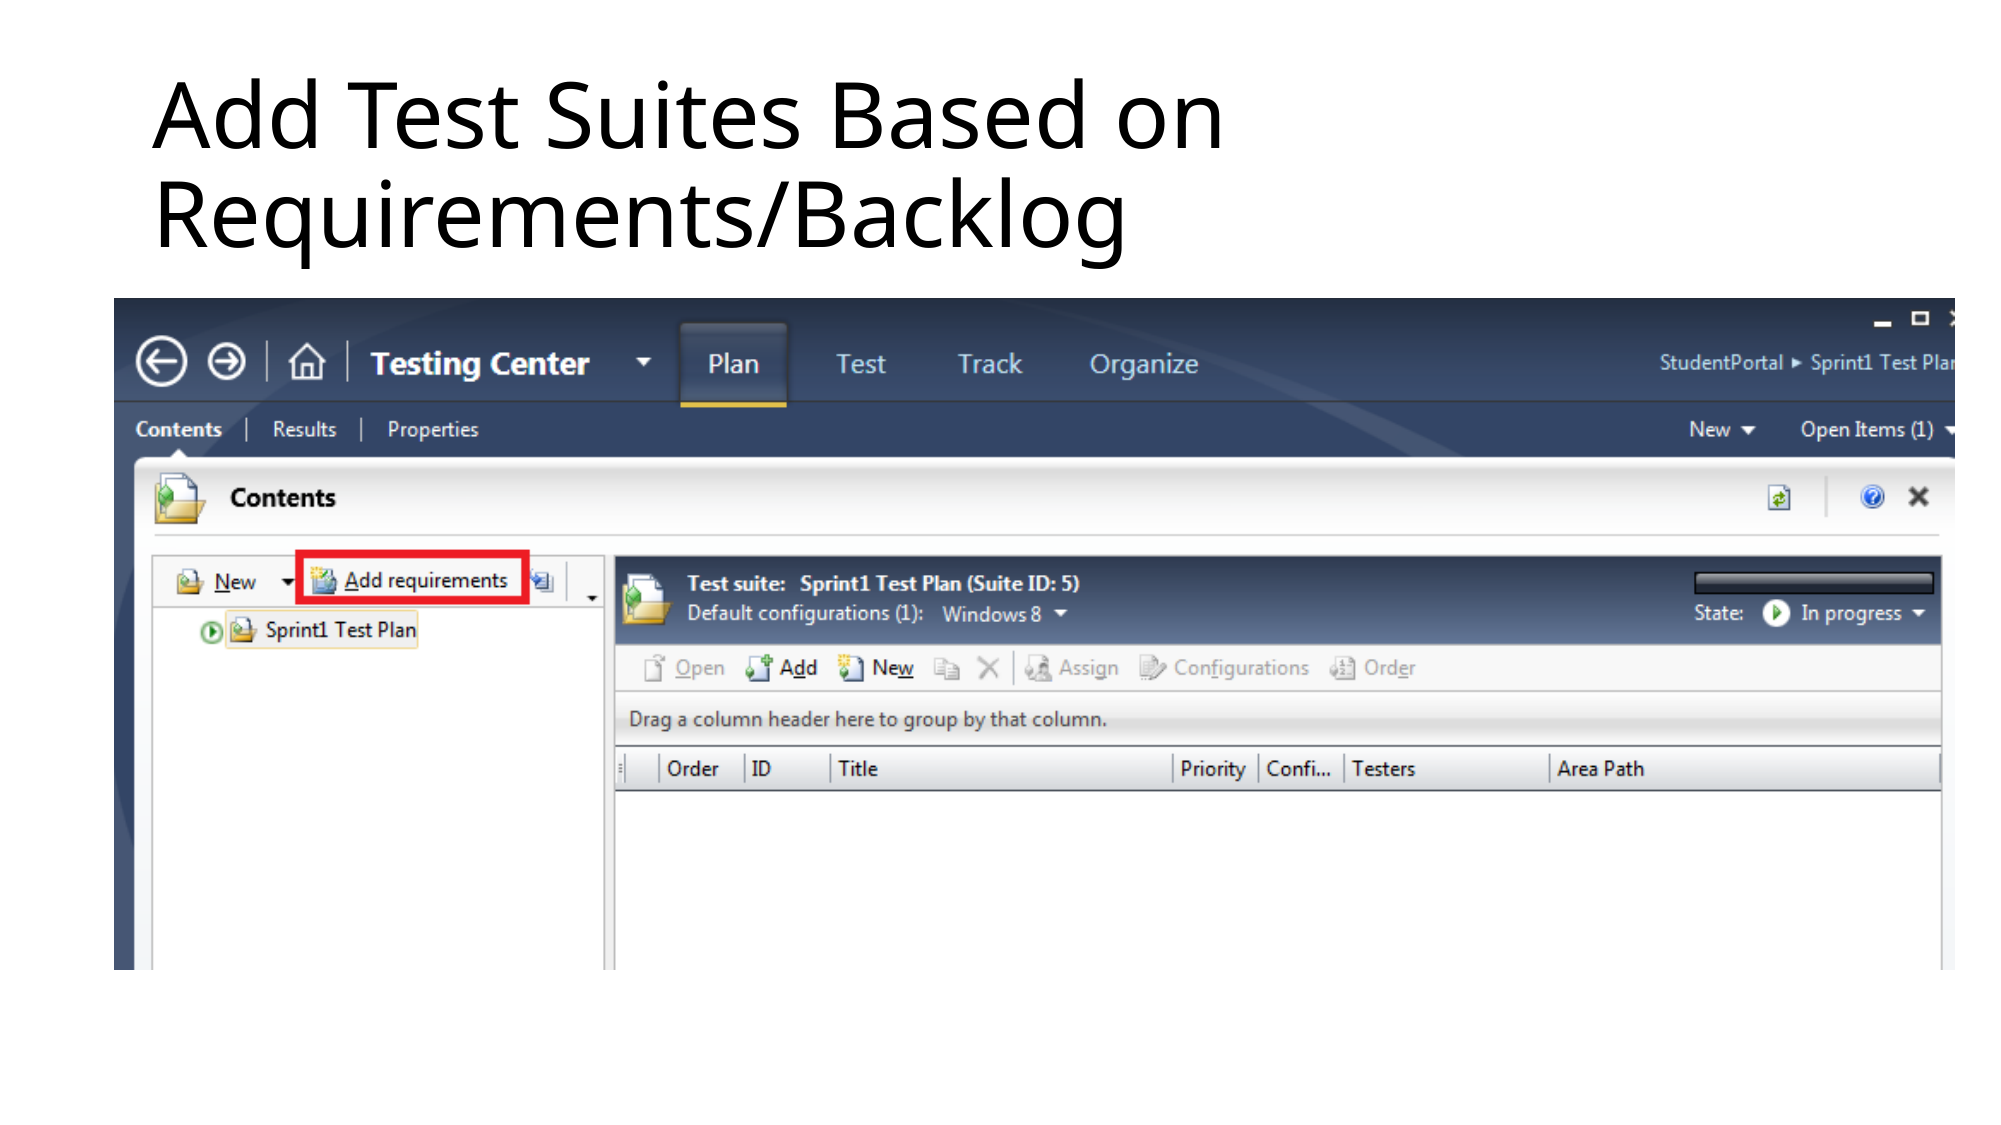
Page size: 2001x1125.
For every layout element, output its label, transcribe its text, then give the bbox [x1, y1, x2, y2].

picture [114, 298, 1955, 970]
title Add Test Suites Based on Requirements/Backlog [137, 59, 1863, 278]
